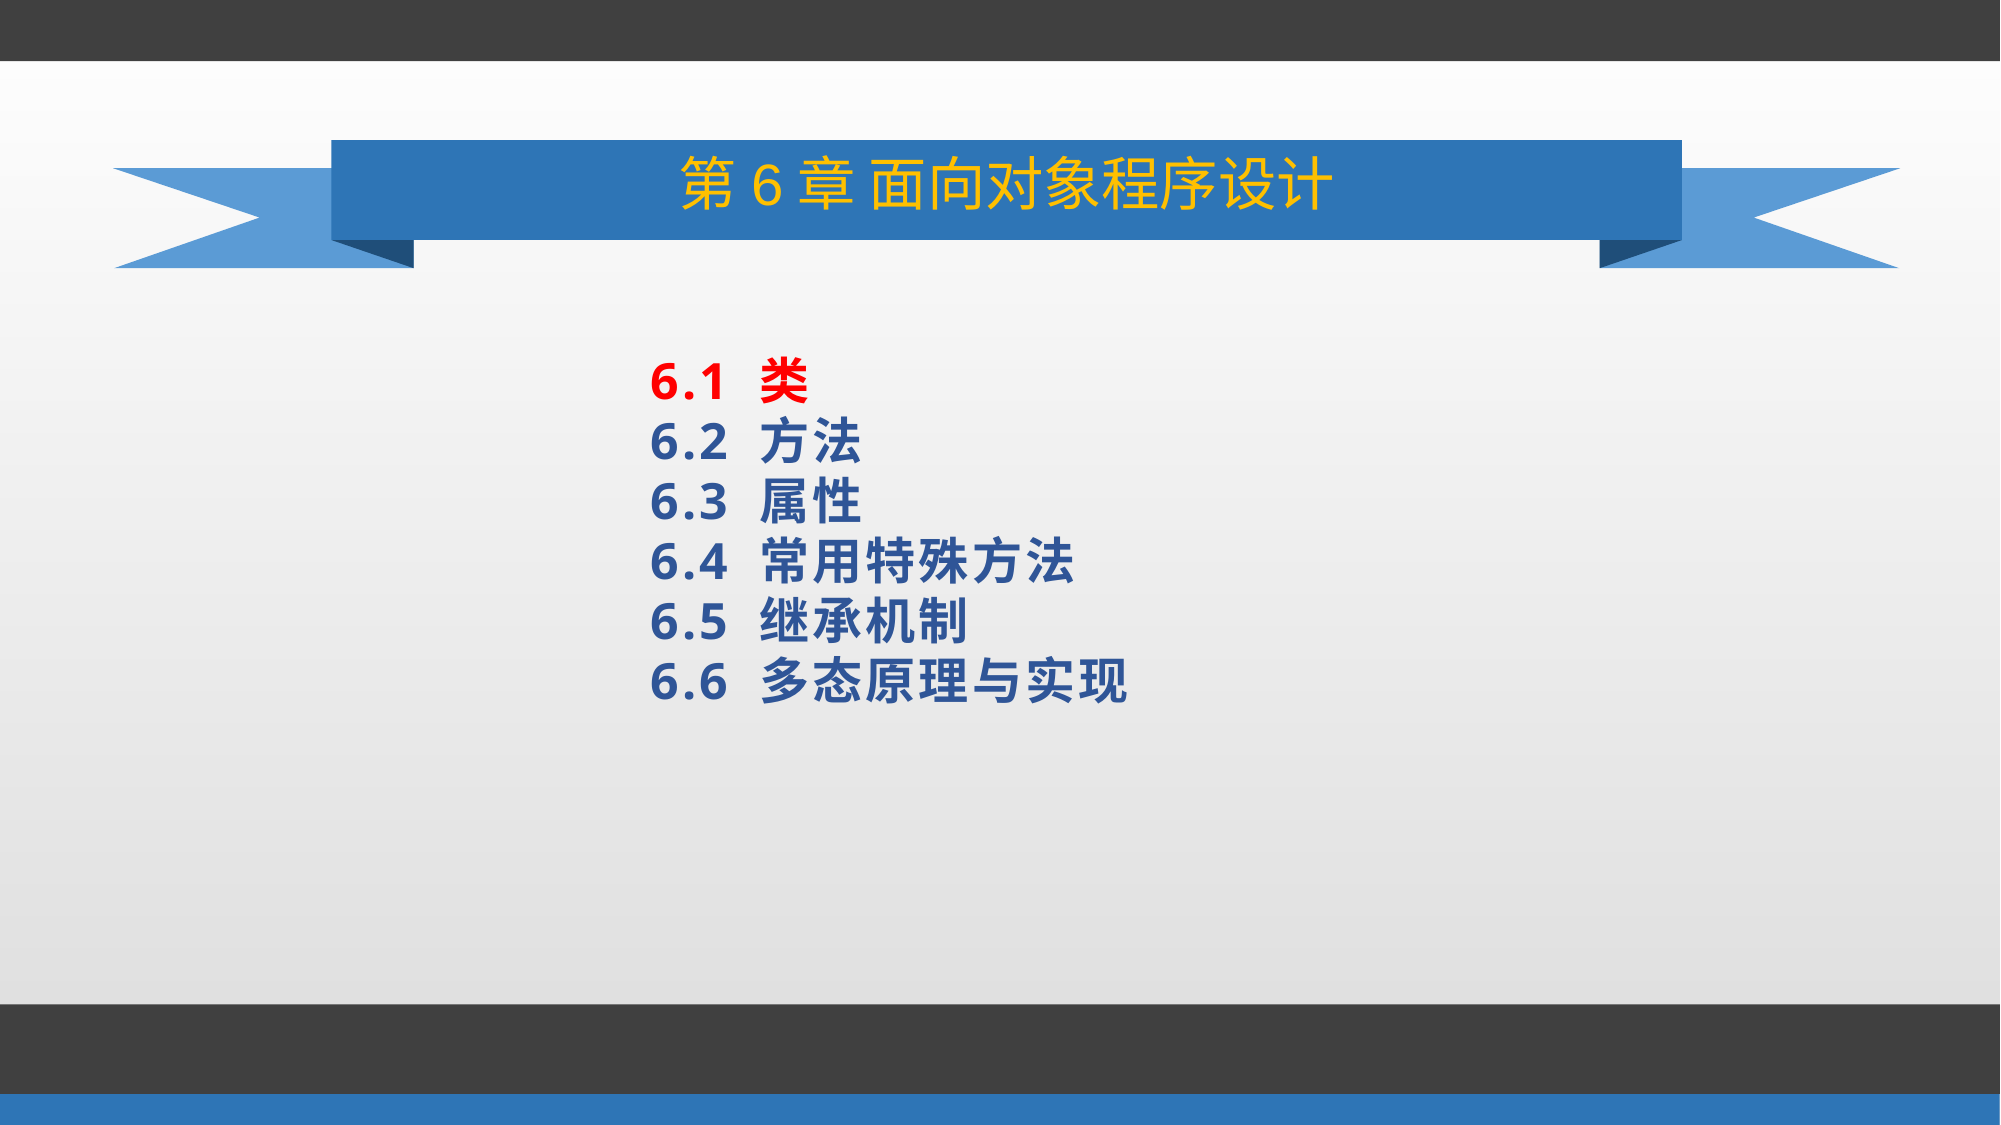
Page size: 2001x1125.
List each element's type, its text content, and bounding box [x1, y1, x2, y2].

title 第6章 面向对象程序设计 [331, 140, 1682, 226]
list 6.1 类 6.2 方法 6.3 属性 6.4 常用特殊方法 6.5 继承机制 6.6 多态原理与实现 [634, 343, 1457, 961]
